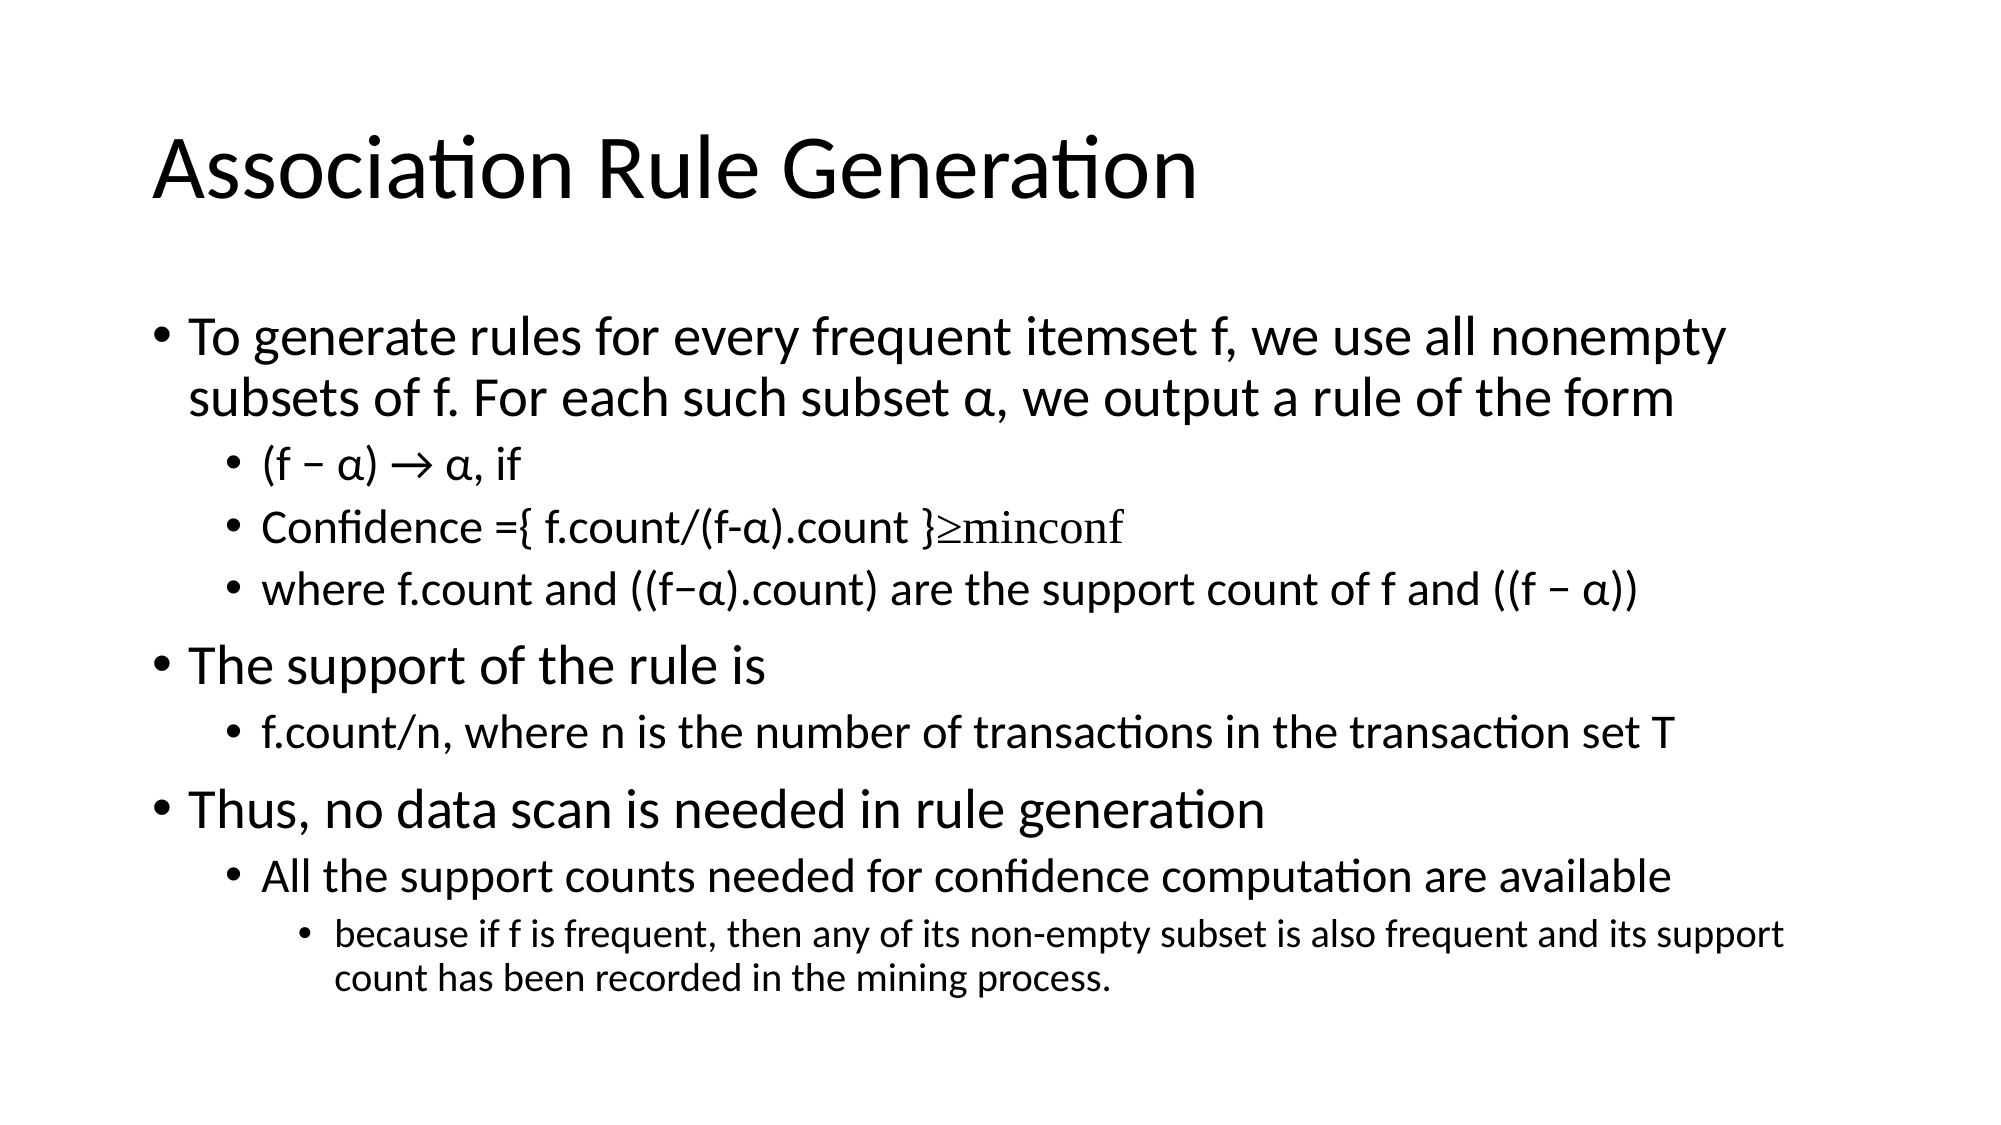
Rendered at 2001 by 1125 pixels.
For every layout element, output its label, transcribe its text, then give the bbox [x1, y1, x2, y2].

title Association Rule Generation [137, 59, 1863, 278]
list To generate rules for every frequent itemset f, we use all nonempty subsets of f. For each such subset α, we output a rule of the form (f − α) → α, if Confidence ={ f.count/(f-α).count }≥minconf where f.count and ((f−α).count) are the support count of f and ((f − α)) The support of the rule is f.count/n, where n is the number of transactions in the transaction set T Thus, no data scan is needed in rule generation All the support counts needed for confidence computation are available because if f is frequent, then any of its non-empty subset is also frequent and its support count has been recorded in the mining process. [137, 299, 1863, 1014]
